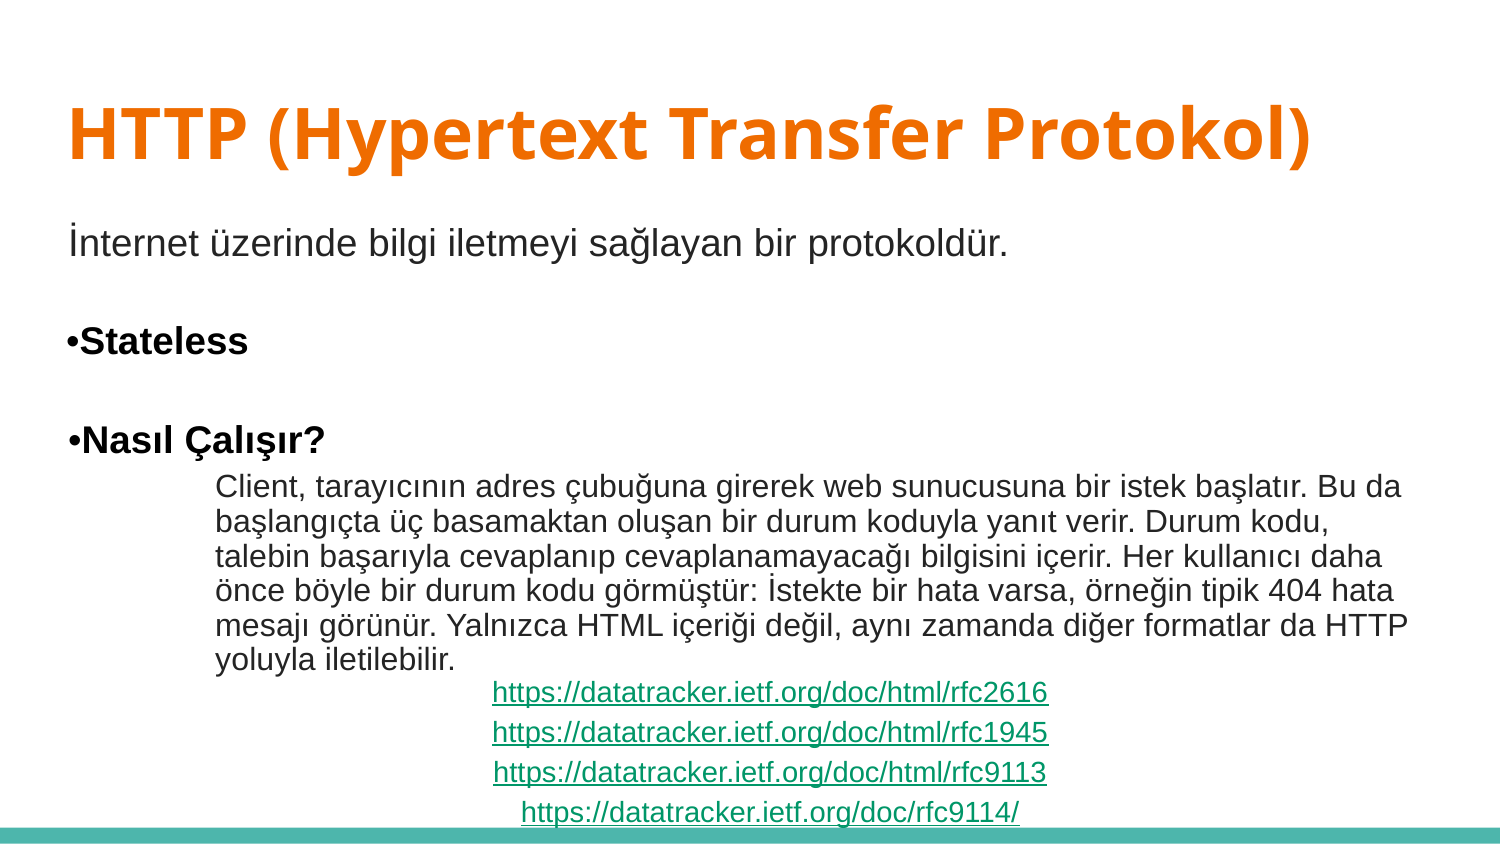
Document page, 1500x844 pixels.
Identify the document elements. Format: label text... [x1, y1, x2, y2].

title HTTP (Hypertext Transfer Protokol) [51, 72, 1449, 189]
text_box https://datatracker.ietf.org/doc/html/rfc2616 https://datatracker.ietf.org/doc/html/rfc1945 https://datatracker.ietf.org/doc/html/rfc9113 https://datatracker.ietf.org/doc/rfc9114/ [91, 653, 1449, 844]
list İnternet üzerinde bilgi iletmeyi sağlayan bir protokoldür. •Stateless •Nasıl Çalışır? Client, tarayıcının adres çubuğuna girerek web sunucusuna bir istek başlatır. Bu da başlangıçta üç basamaktan oluşan bir durum koduyla yanıt verir. Durum kodu, talebin başarıyla cevaplanıp cevaplanamayacağı bilgisini içerir. Her kullanıcı daha önce böyle bir durum kodu görmüştür: İstekte bir hata varsa, örneğin tipik 404 hata mesajı görünür. Yalnızca HTML içeriği değil, aynı zamanda diğer formatlar da HTTP yoluyla iletilebilir. [51, 207, 1449, 698]
